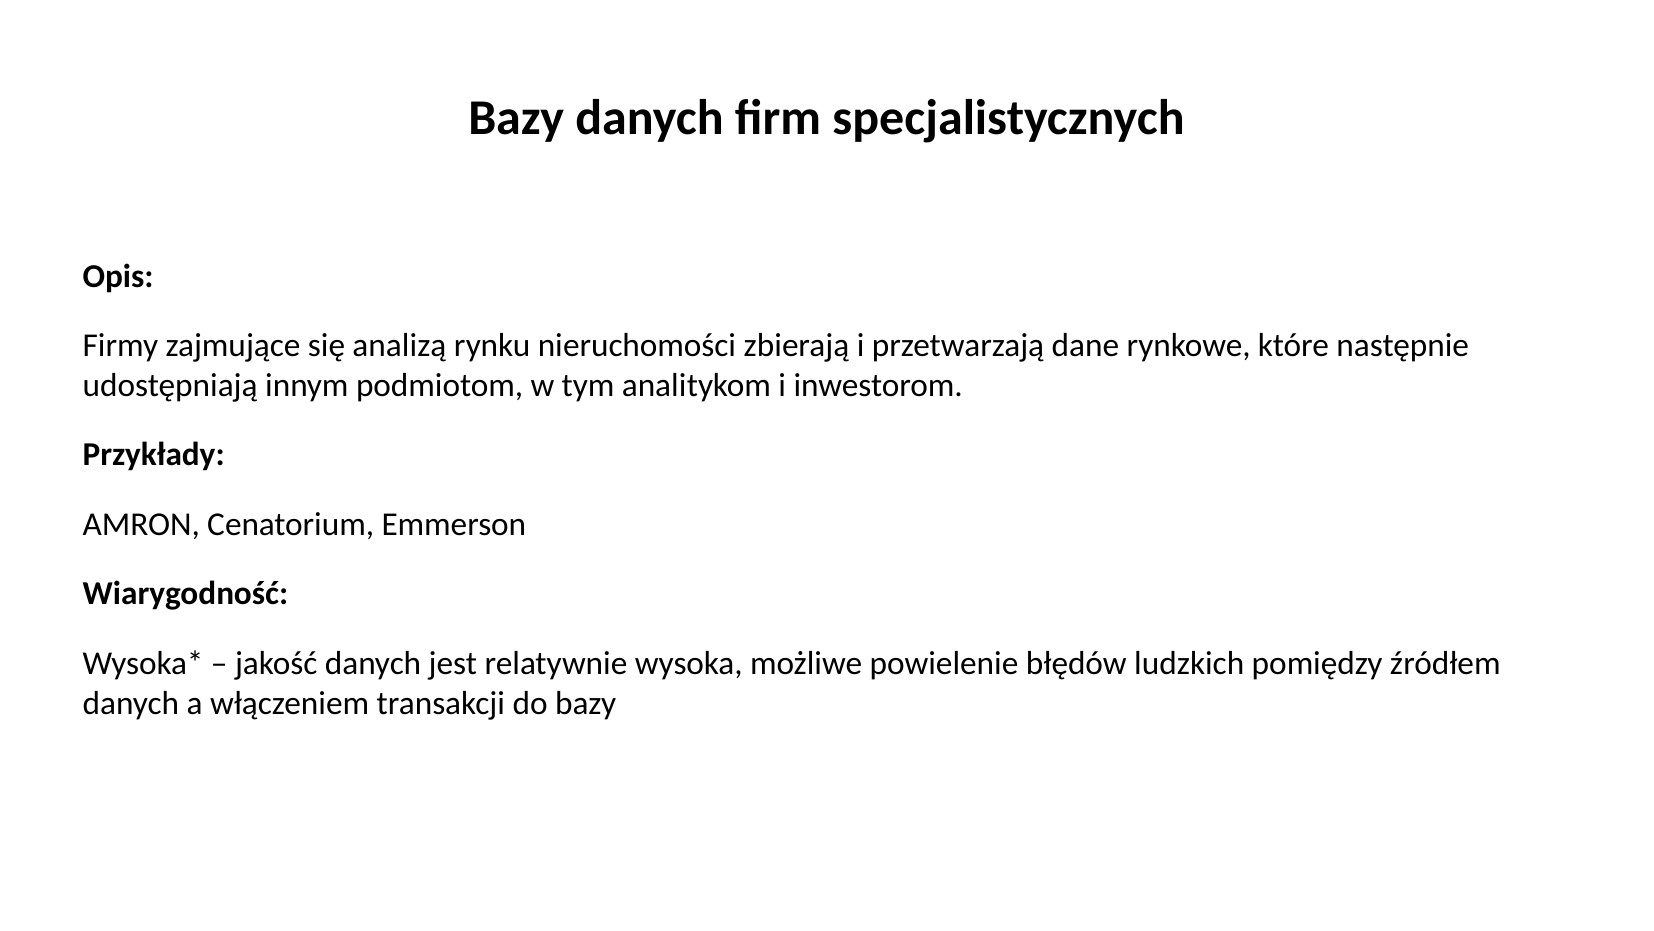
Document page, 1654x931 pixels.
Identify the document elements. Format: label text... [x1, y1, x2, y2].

subtitle Opis: Firmy zajmujące się analizą rynku nieruchomości zbierają i przetwarzają dane rynkowe, które następnie udostępniają innym podmiotom, w tym analitykom i inwestorom. Przykłady: AMRON, Cenatorium, Emmerson Wiarygodność: Wysoka* – jakość danych jest relatywnie wysoka, możliwe powielenie błędów ludzkich pomiędzy źródłem danych a włączeniem transakcji do bazy [82, 217, 1571, 757]
title Bazy danych firm specjalistycznych [82, 37, 1571, 193]
